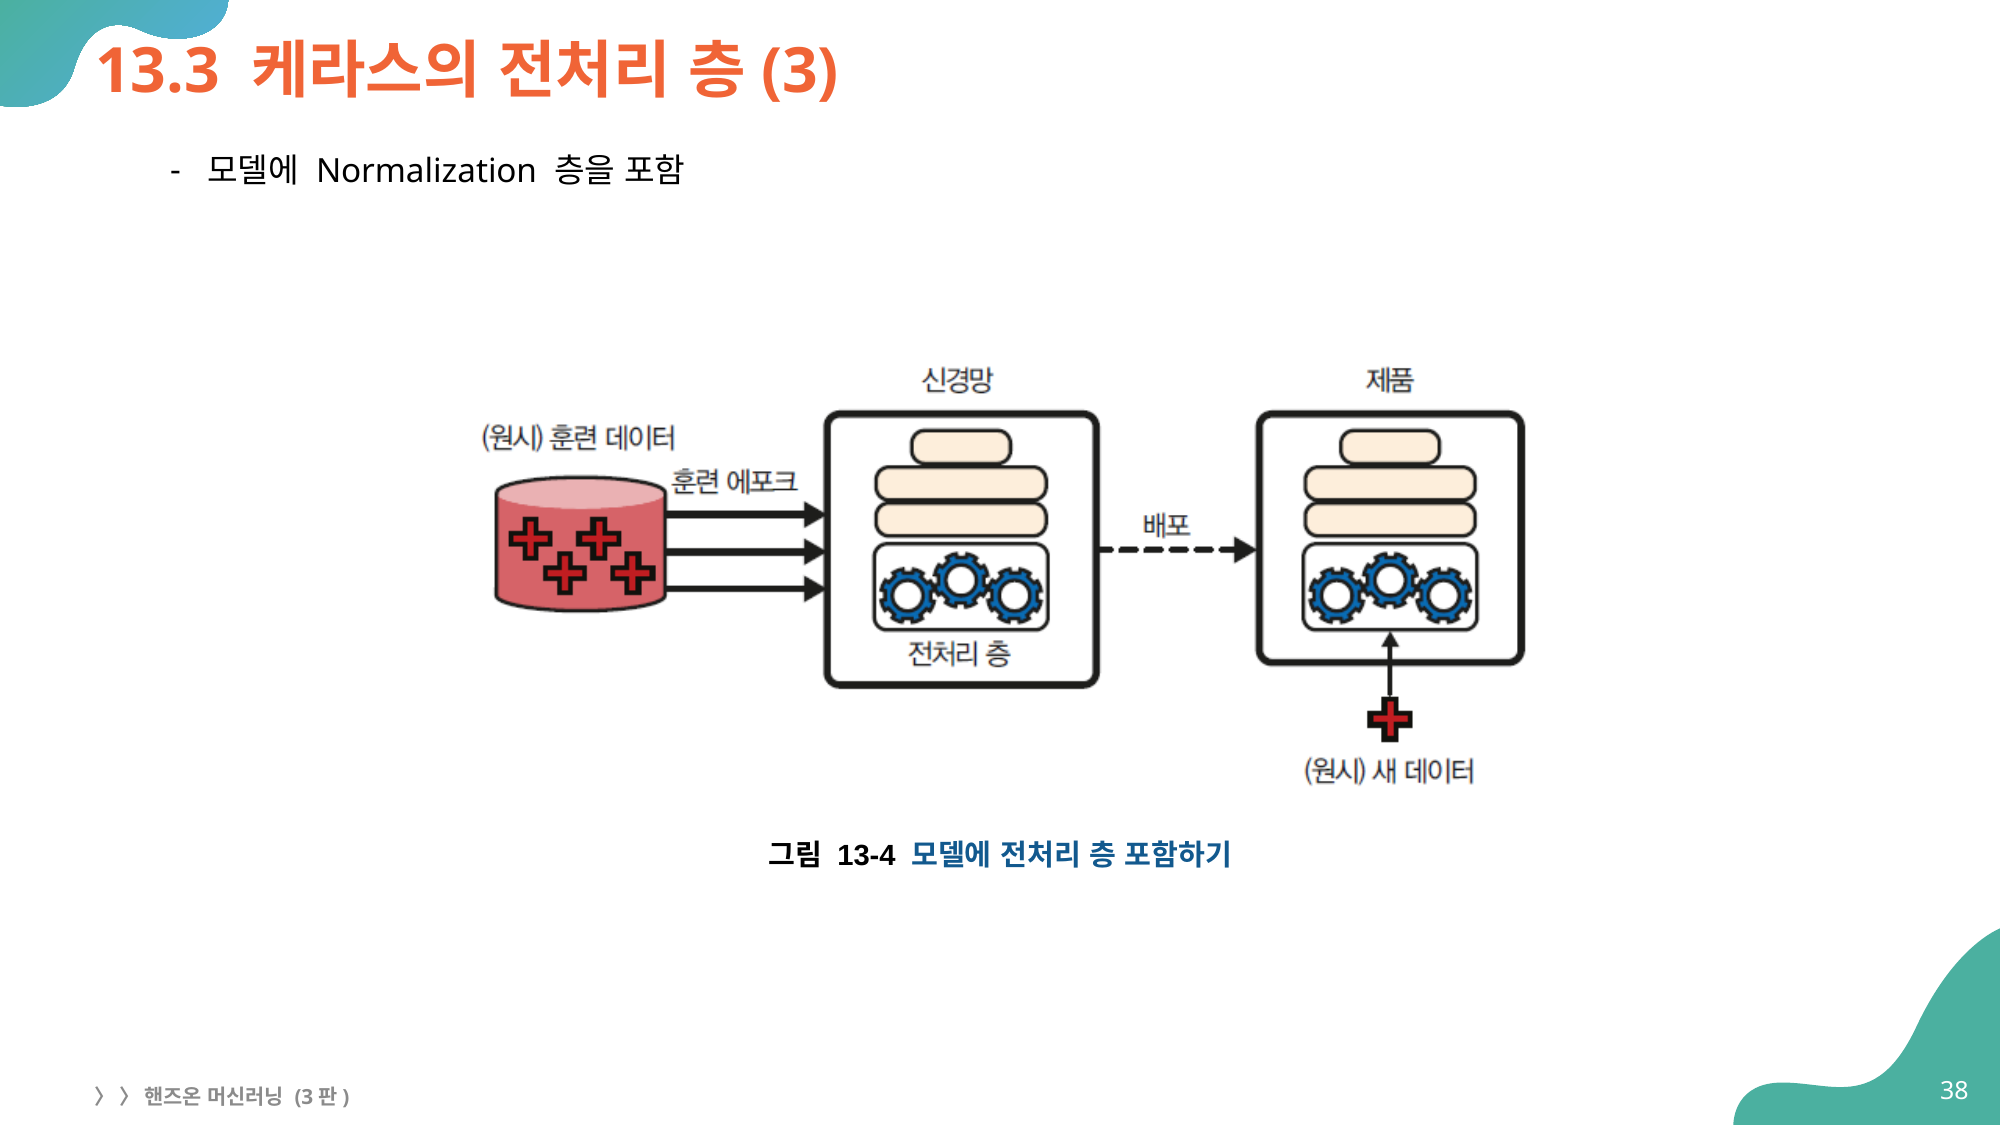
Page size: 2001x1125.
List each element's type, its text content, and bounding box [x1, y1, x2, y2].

text_box 그림 13-4 모델에 전처리 층 포함하기 [499, 828, 1502, 879]
slide_number 38 [1917, 1061, 1984, 1122]
title 13.3 케라스의 전처리 층(3) [79, 17, 1931, 128]
picture [448, 320, 1552, 805]
list 모델에 Normalization 층을 포함 [79, 133, 1892, 1035]
footer 〉 〉 핸즈온 머신러닝 (3판) [79, 1078, 755, 1114]
